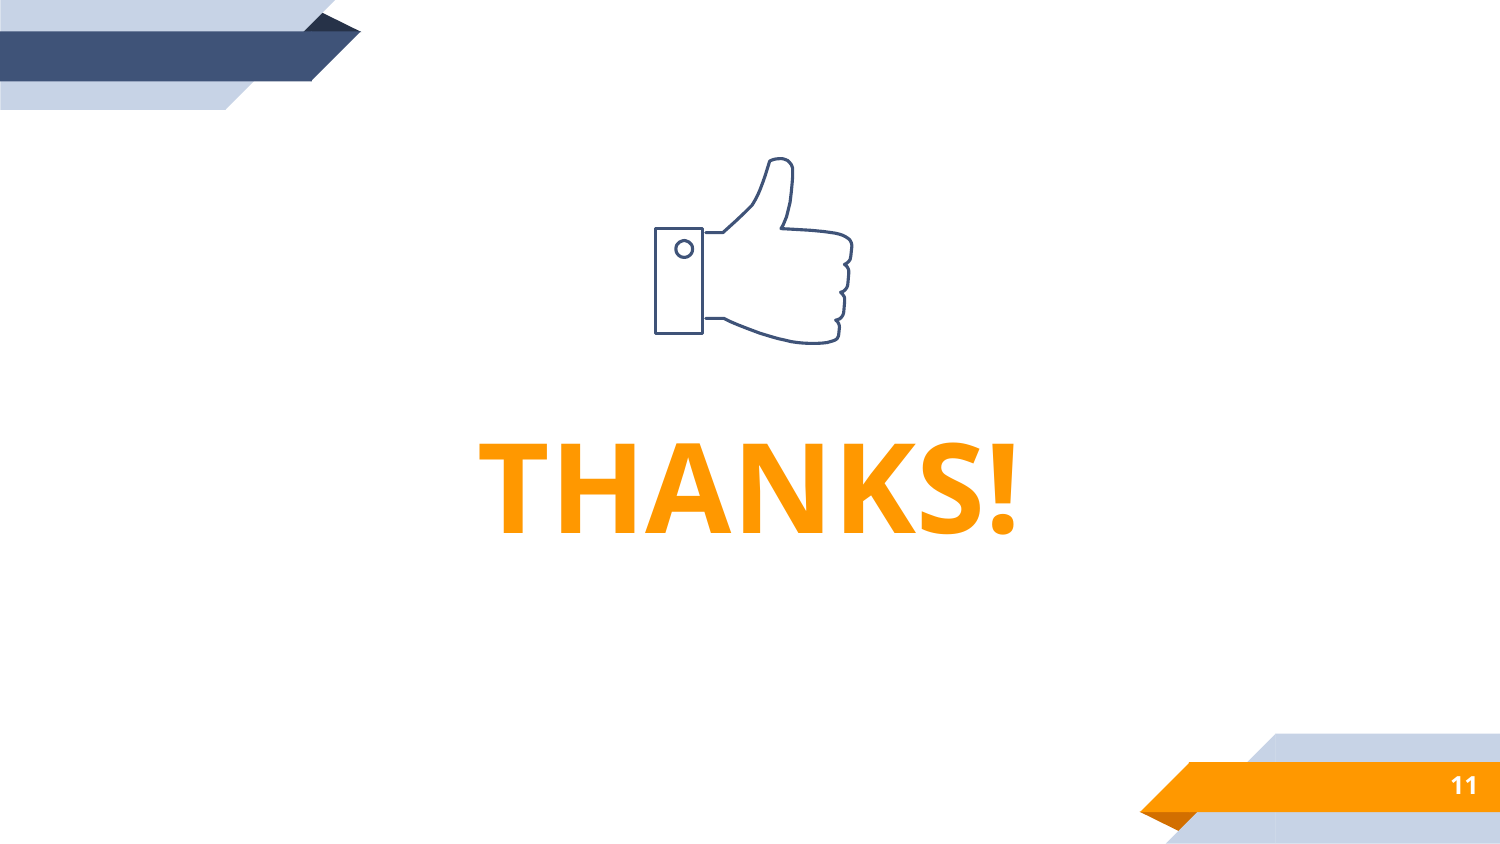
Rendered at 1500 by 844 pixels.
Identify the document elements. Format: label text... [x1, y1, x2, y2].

title THANKS! [209, 387, 1291, 579]
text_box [655, 158, 853, 344]
slide_number 11 [1249, 760, 1494, 813]
